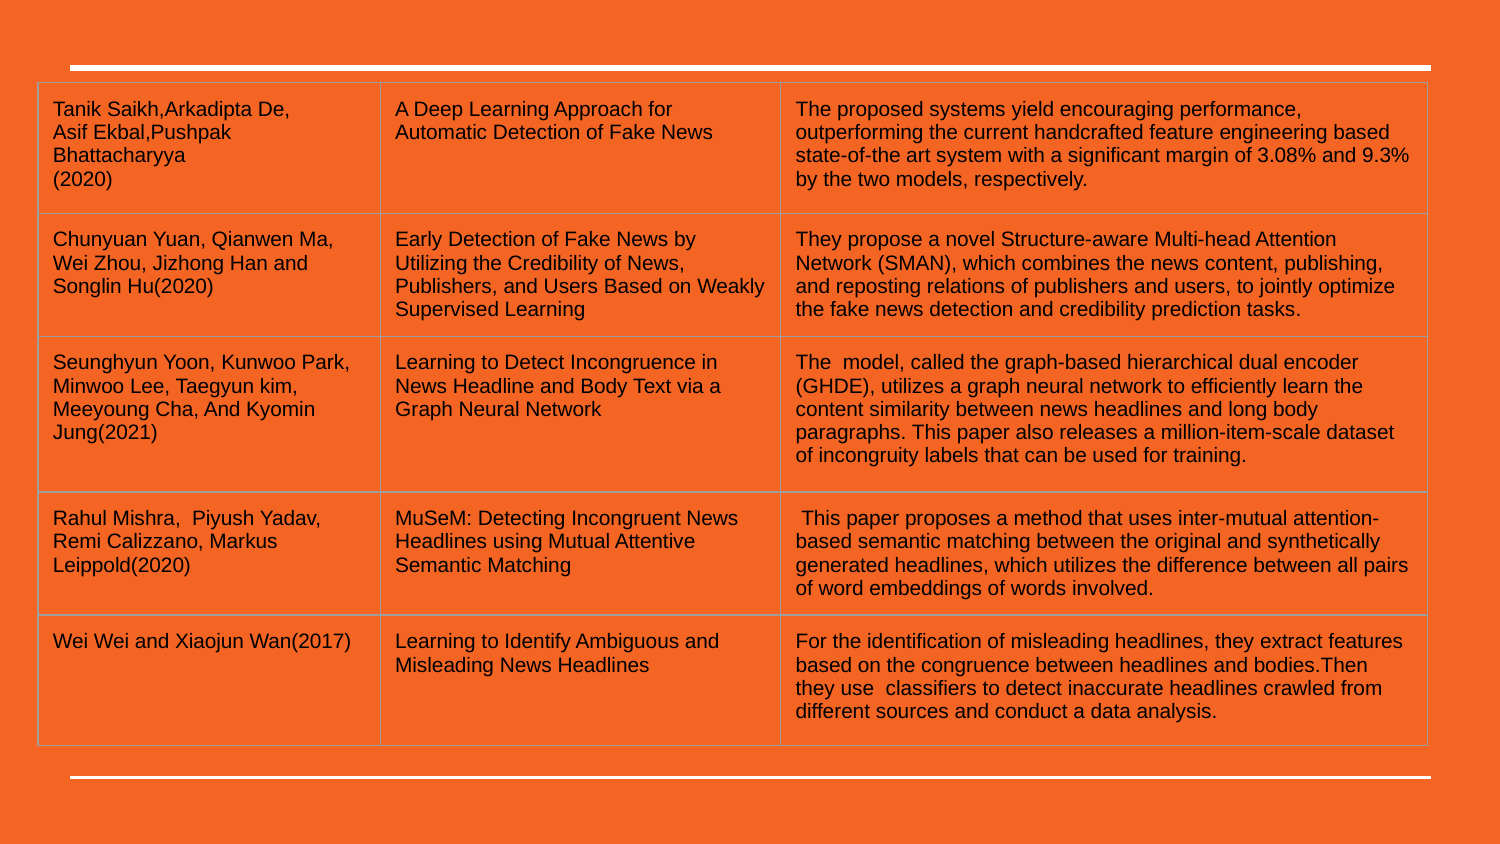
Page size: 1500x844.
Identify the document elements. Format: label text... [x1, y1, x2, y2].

table_header Tanik Saikh,Arkadipta De, Asif Ekbal,Pushpak Bhattacharyya (2020) [39, 83, 380, 213]
table_cell Seunghyun Yoon, Kunwoo Park, Minwoo Lee, Taegyun kim, Meeyoung Cha, And Kyomin Jung(2021) [39, 337, 380, 491]
table_cell Learning to Detect Incongruence in News Headline and Body Text via a Graph Neural Network [381, 337, 780, 491]
table_cell Rahul Mishra, Piyush Yadav, Remi Calizzano, Markus Leippold(2020) [39, 493, 380, 614]
table_header The proposed systems yield encouraging performance, outperforming the current handcrafted feature engineering based state-of-the art system with a significant margin of 3.08% and 9.3% by the two models, respectively. [781, 83, 1427, 213]
table_cell Early Detection of Fake News by Utilizing the Credibility of News, Publishers, and Users Based on Weakly Supervised Learning [381, 214, 780, 336]
table_cell MuSeM: Detecting Incongruent News Headlines using Mutual Attentive Semantic Matching [381, 493, 780, 614]
table_cell For the identification of misleading headlines, they extract features based on the congruence between headlines and bodies.Then they use classifiers to detect inaccurate headlines crawled from different sources and conduct a data analysis. [781, 616, 1427, 745]
table_cell Wei Wei and Xiaojun Wan(2017) [39, 616, 380, 745]
table_cell The model, called the graph-based hierarchical dual encoder (GHDE), utilizes a graph neural network to efficiently learn the content similarity between news headlines and long body paragraphs. This paper also releases a million-item-scale dataset of incongruity labels that can be used for training. [781, 337, 1427, 491]
table_cell They propose a novel Structure-aware Multi-head Attention Network (SMAN), which combines the news content, publishing, and reposting relations of publishers and users, to jointly optimize the fake news detection and credibility prediction tasks. [781, 214, 1427, 336]
table_cell Chunyuan Yuan, Qianwen Ma, Wei Zhou, Jizhong Han and Songlin Hu(2020) [39, 214, 380, 336]
table_cell This paper proposes a method that uses inter-mutual attention-based semantic matching between the original and synthetically generated headlines, which utilizes the difference between all pairs of word embeddings of words involved. [781, 493, 1427, 614]
table_cell Learning to Identify Ambiguous and Misleading News Headlines [381, 616, 780, 745]
table_header A Deep Learning Approach for Automatic Detection of Fake News [381, 83, 780, 213]
